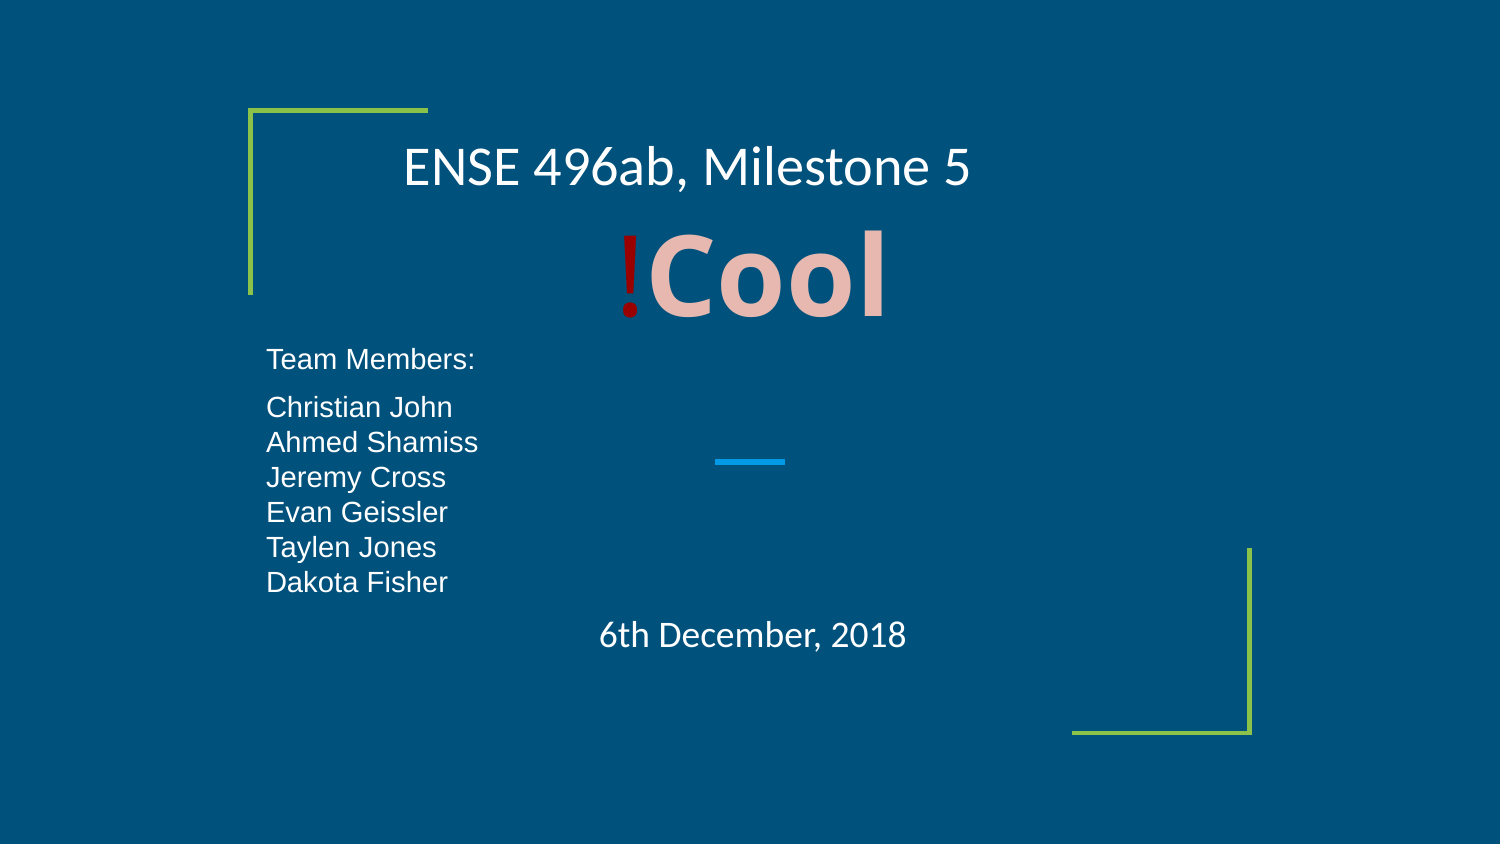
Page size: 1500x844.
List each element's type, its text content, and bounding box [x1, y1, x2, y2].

subtitle !Cool Team Members: Christian John Ahmed Shamiss Jeremy Cross Evan Geissler Taylen Jones Dakota Fisher 6th December, 2018 [254, 213, 1251, 734]
title ENSE 496ab, Milestone 5 [254, 115, 1122, 203]
